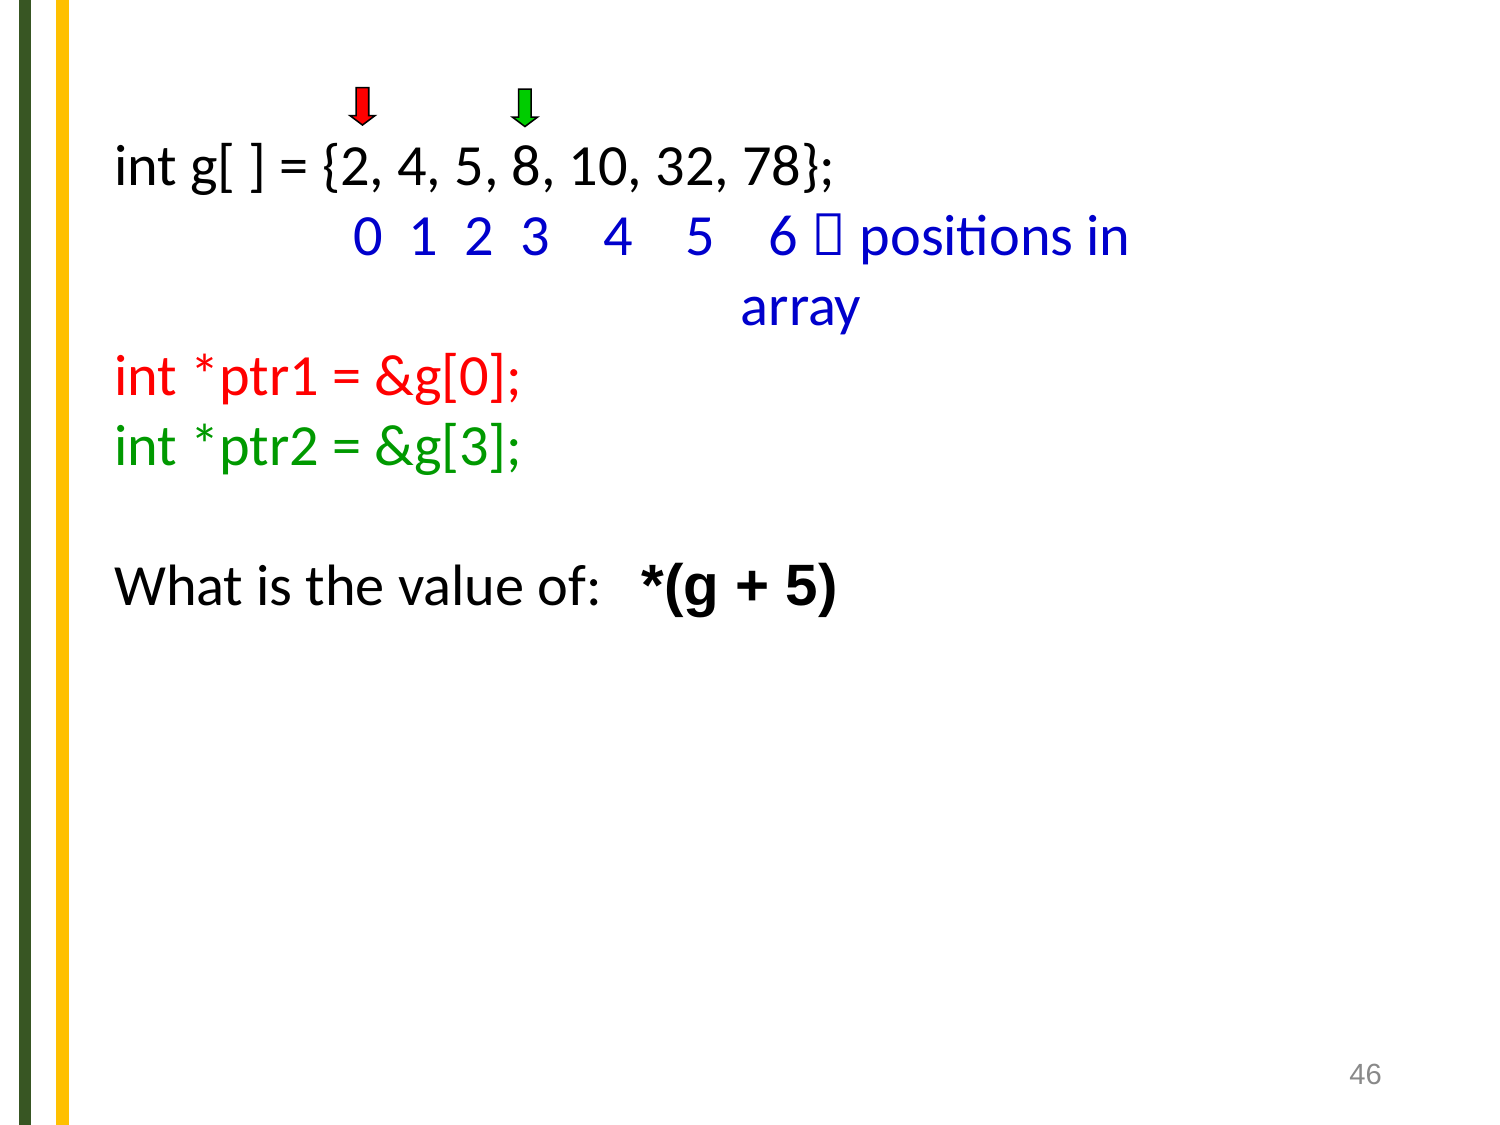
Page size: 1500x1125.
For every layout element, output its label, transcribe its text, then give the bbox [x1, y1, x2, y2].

text_box [512, 89, 538, 127]
slide_number 46 [1059, 1042, 1397, 1103]
text_box int g[ ] = {2, 4, 5, 8, 10, 32, 78}; 0 1 2 3 4 5 6  positions in array int *ptr1 = &g[0]; int *ptr2 = &g[3]; What is the value of: *(g + 5) [99, 49, 1201, 765]
text_box [350, 87, 376, 126]
